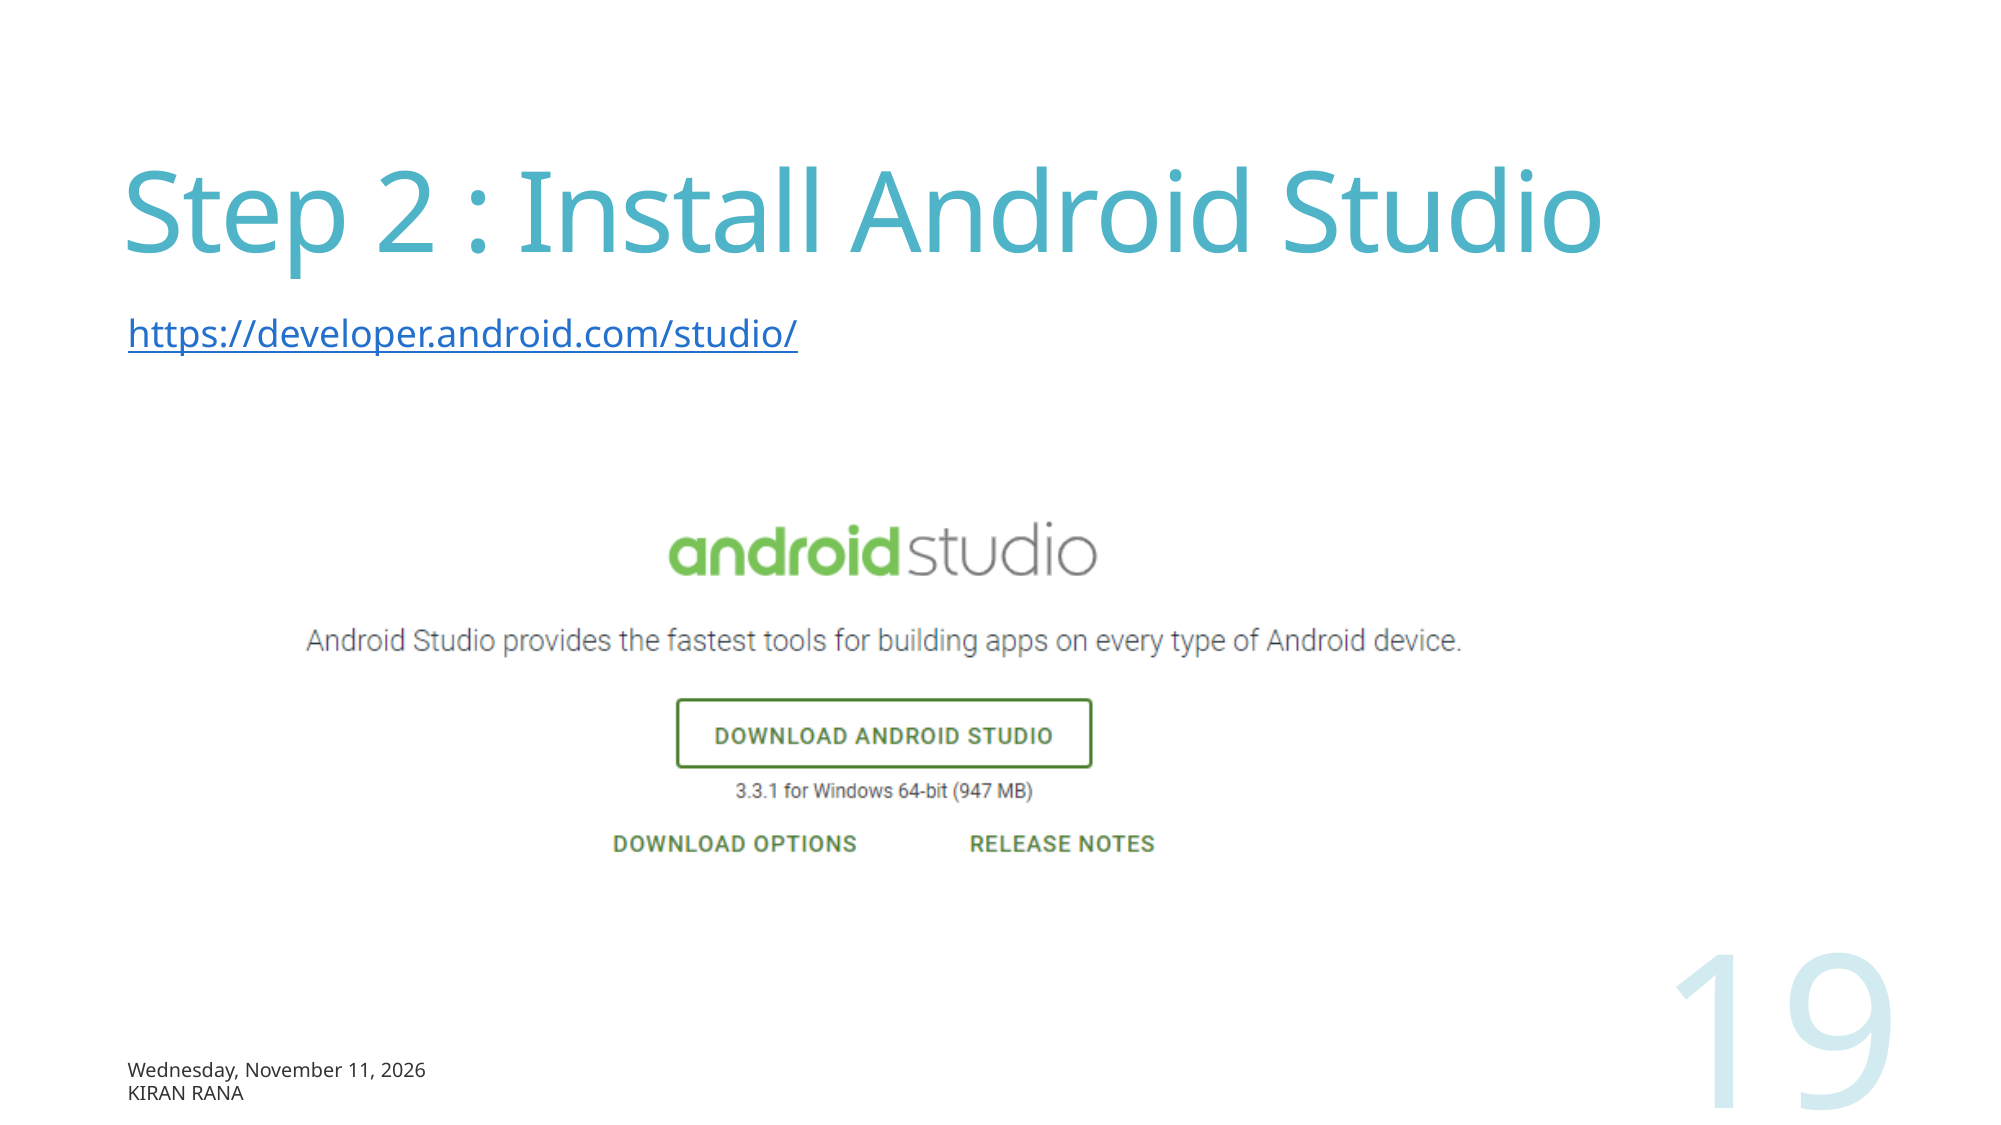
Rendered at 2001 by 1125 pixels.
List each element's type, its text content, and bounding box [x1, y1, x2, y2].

title Step 2 : Install Android Studio [107, 81, 1875, 354]
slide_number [112, 1051, 788, 1075]
text_box https://developer.android.com/studio/ [112, 295, 901, 388]
picture [193, 375, 1617, 943]
slide_number 19 [1437, 963, 1918, 1125]
footer Kiran Rana [112, 1075, 938, 1113]
